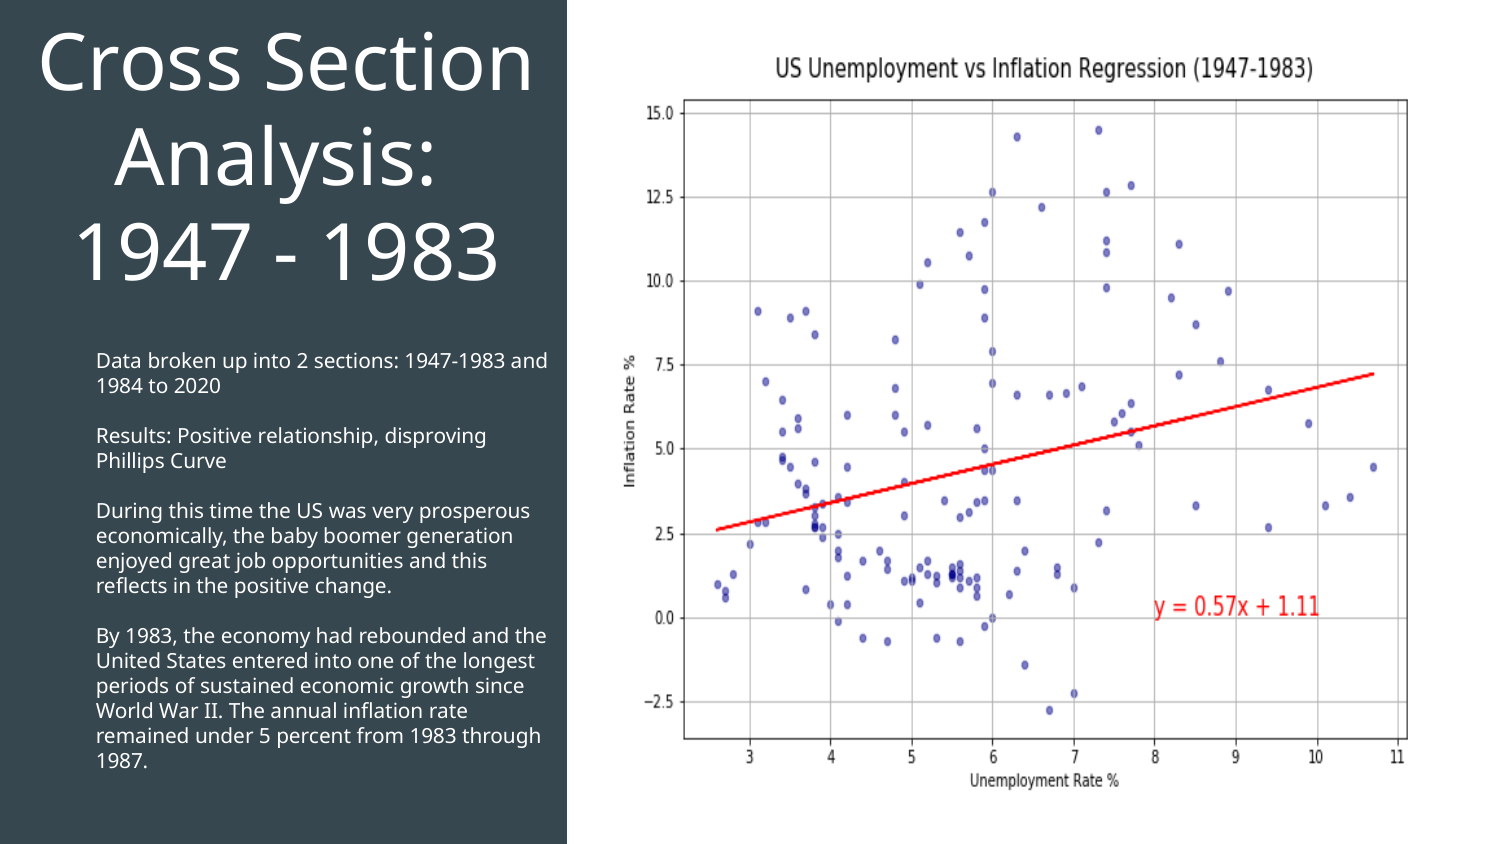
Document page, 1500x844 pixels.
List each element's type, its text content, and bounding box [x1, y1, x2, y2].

title Cross Section Analysis: 1947 - 1983 [5, 10, 562, 312]
picture [567, 0, 1500, 844]
subtitle Data broken up into 2 sections: 1947-1983 and 1984 to 2020 Results: Positive relationship, disproving Phillips Curve During this time the US was very prosperous economically, the baby boomer generation enjoyed great job opportunities and this reflects in the positive change. By 1983, the economy had rebounded and the United States entered into one of the longest periods of sustained economic growth since World War II. The annual inflation rate remained under 5 percent from 1983 through 1987. [5, 332, 562, 833]
